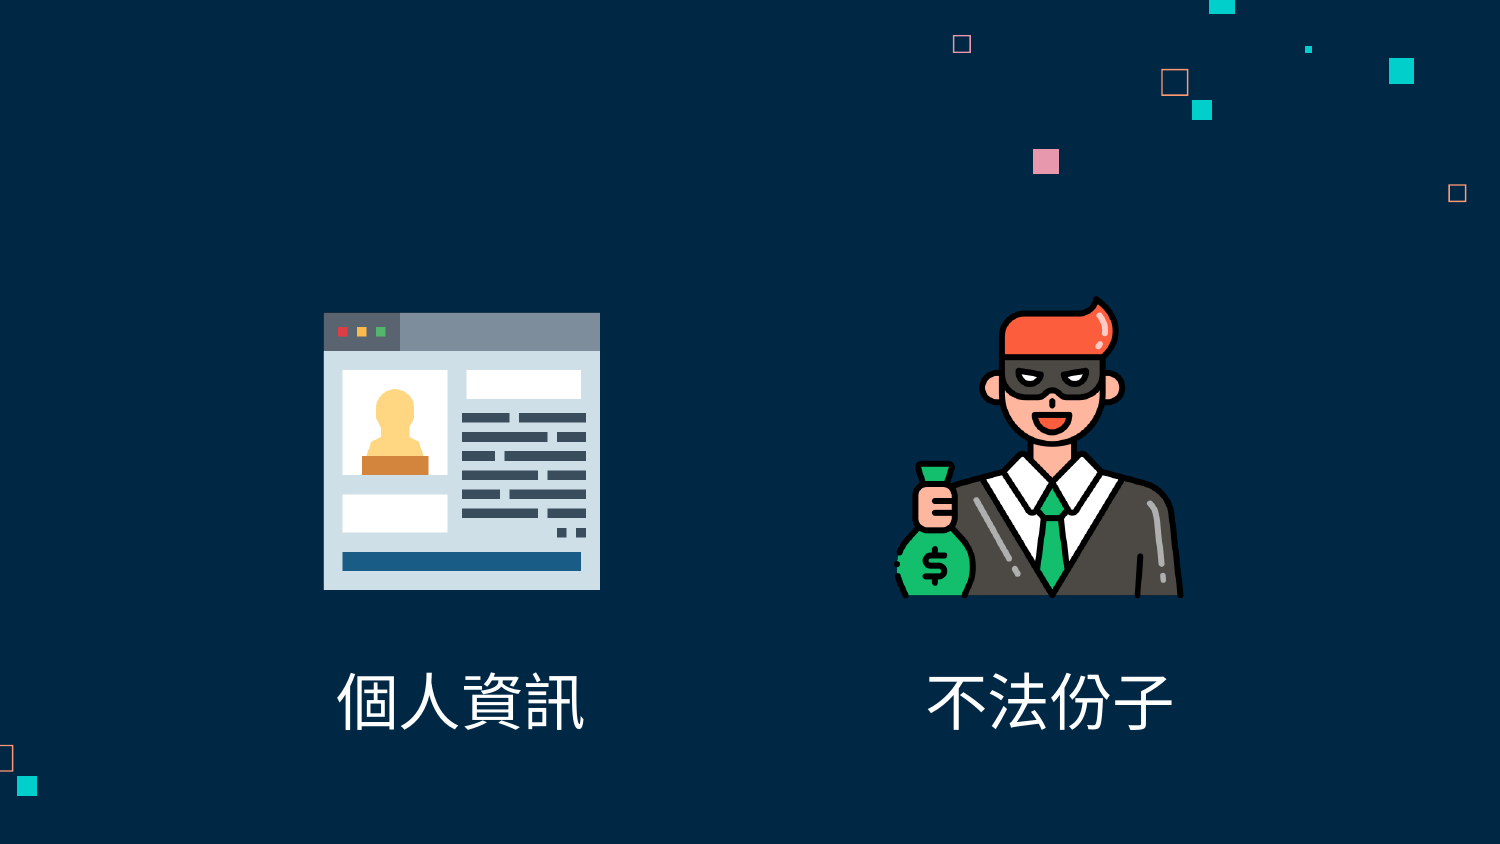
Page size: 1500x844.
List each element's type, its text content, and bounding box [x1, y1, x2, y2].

picture [886, 294, 1192, 600]
picture [308, 298, 614, 604]
text_box 個人資訊 [305, 650, 618, 753]
text_box 不法份子 [894, 650, 1206, 753]
